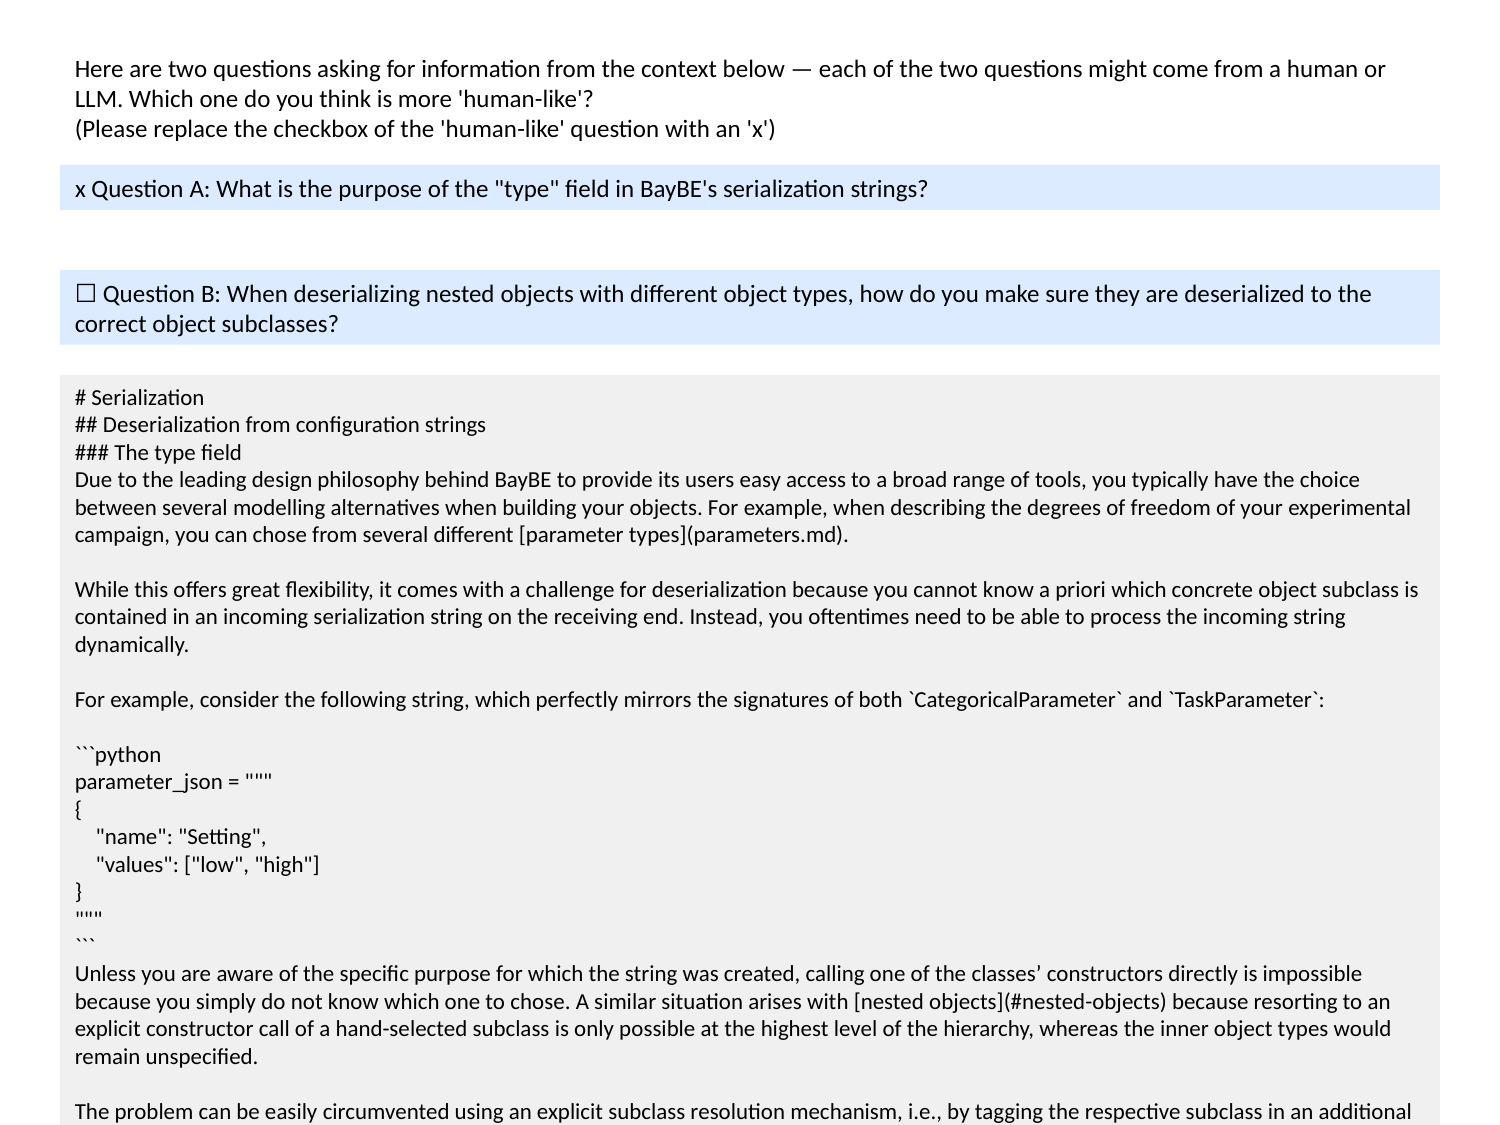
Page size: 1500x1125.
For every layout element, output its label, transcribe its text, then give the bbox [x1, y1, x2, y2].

text_box Here are two questions asking for information from the context below — each of the two questions might come from a human or LLM. Which one do you think is more 'human-like'? (Please replace the checkbox of the 'human-like' question with an 'x') [59, 45, 1440, 150]
text_box x Question A: What is the purpose of the "type" field in BayBE's serialization strings? [59, 164, 1440, 210]
text_box # Serialization ## Deserialization from configuration strings ### The type field Due to the leading design philosophy behind BayBE to provide its users easy access to a broad range of tools, you typically have the choice between several modelling alternatives when building your objects. For example, when describing the degrees of freedom of your experimental campaign, you can chose from several different [parameter types](parameters.md). While this offers great flexibility, it comes with a challenge for deserialization because you cannot know a priori which concrete object subclass is contained in an incoming serialization string on the receiving end. Instead, you oftentimes need to be able to process the incoming string dynamically. For example, consider the following string, which perfectly mirrors the signatures of both `CategoricalParameter` and `TaskParameter`: ```python parameter_json = """ { "name": "Setting", "values": ["low", "high"] } """ ``` Unless you are aware of the specific purpose for which the string was created, calling one of the classes’ constructors directly is impossible because you simply do not know which one to chose. A similar situation arises with [nested objects](#nested-objects) because resorting to an explicit constructor call of a hand-selected subclass is only possible at the highest level of the hierarchy, whereas the inner object types would remain unspecified. The problem can be easily circumvented using an explicit subclass resolution mechanism, i.e., by tagging the respective subclass in an additional `type` field that holds the class’ name. This allows to deserialize the object from the corresponding base class instead (i.e., `Parameter` class in the example below), mirroring the flexibility of specifying subtypes to your configuration file: ```python from baybe.parameters.base import Parameter from baybe.parameters import CategoricalParameter, TaskParameter …more text on next page [59, 374, 1440, 1125]
text_box ☐ Question B: When deserializing nested objects with different object types, how do you make sure they are deserialized to the correct object subclasses? [59, 269, 1440, 345]
